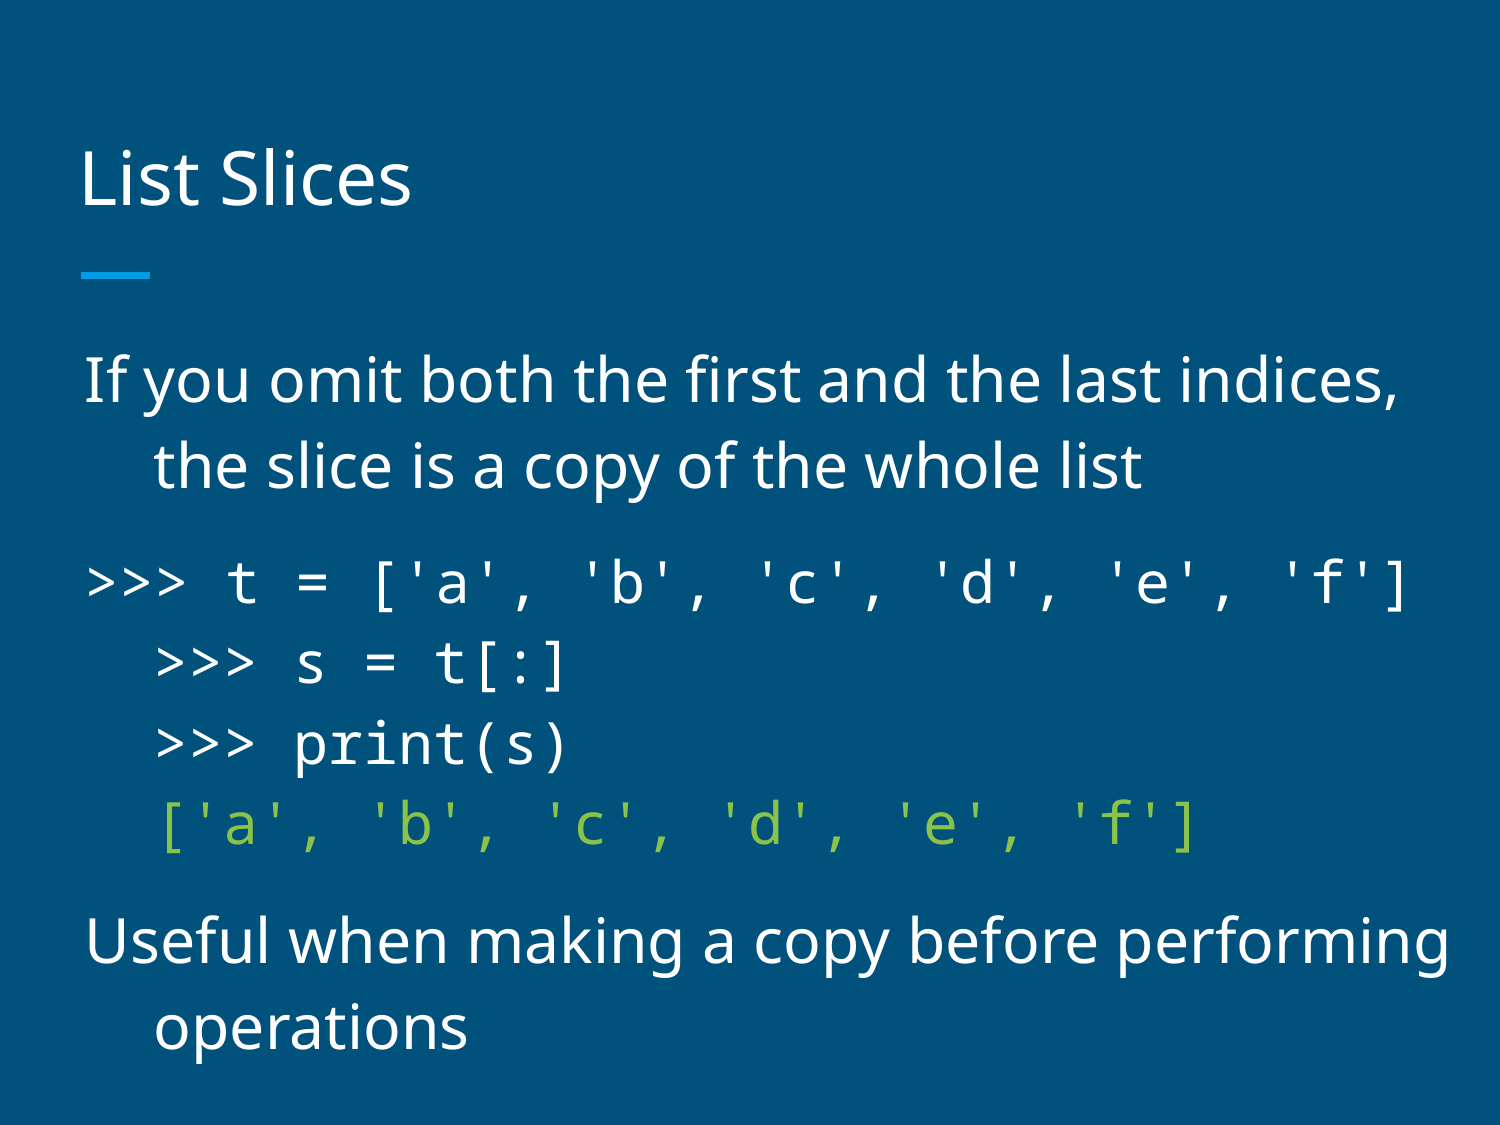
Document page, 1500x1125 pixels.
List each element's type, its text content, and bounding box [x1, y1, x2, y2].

list If you omit both the first and the last indices, the slice is a copy of the whole list >>> t = ['a', 'b', 'c', 'd', 'e', 'f'] >>> s = t[:] >>> print(s) ['a', 'b', 'c', 'd', 'e', 'f'] Useful when making a copy before performing operations [63, 313, 1480, 1106]
title List Slices [63, 100, 1437, 251]
